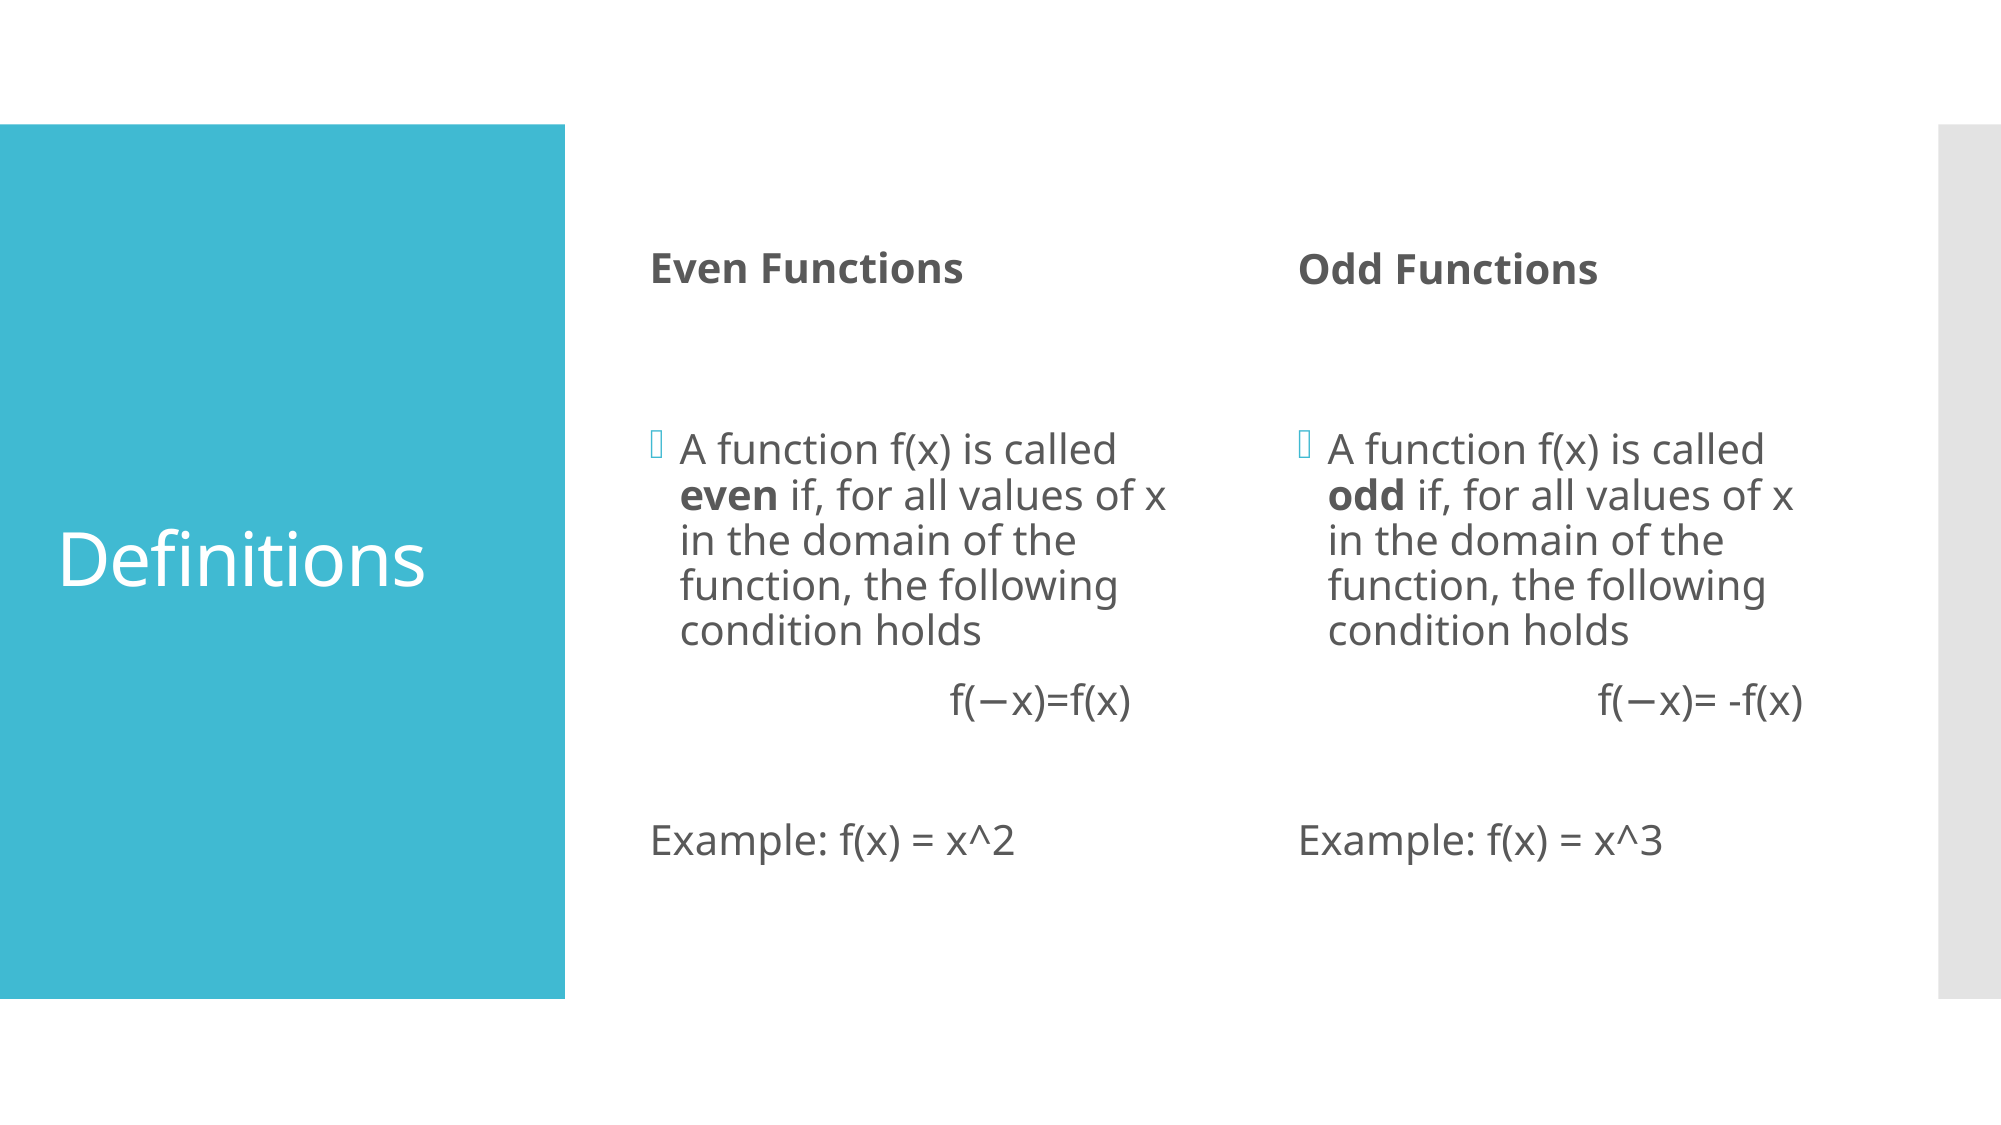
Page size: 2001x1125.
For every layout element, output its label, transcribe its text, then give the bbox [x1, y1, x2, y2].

list Odd Functions [1282, 167, 1853, 302]
title Definitions [41, 184, 525, 940]
list A function f(x) is called even if, for all values of x in the domain of the function, the following condition holds f(−x)=f(x) Example: f(x) = x^2 [634, 316, 1205, 977]
list Even Functions [634, 167, 1205, 301]
list A function f(x) is called odd if, for all values of x in the domain of the function, the following condition holds f(−x)= -f(x) Example: f(x) = x^3 [1282, 316, 1853, 977]
